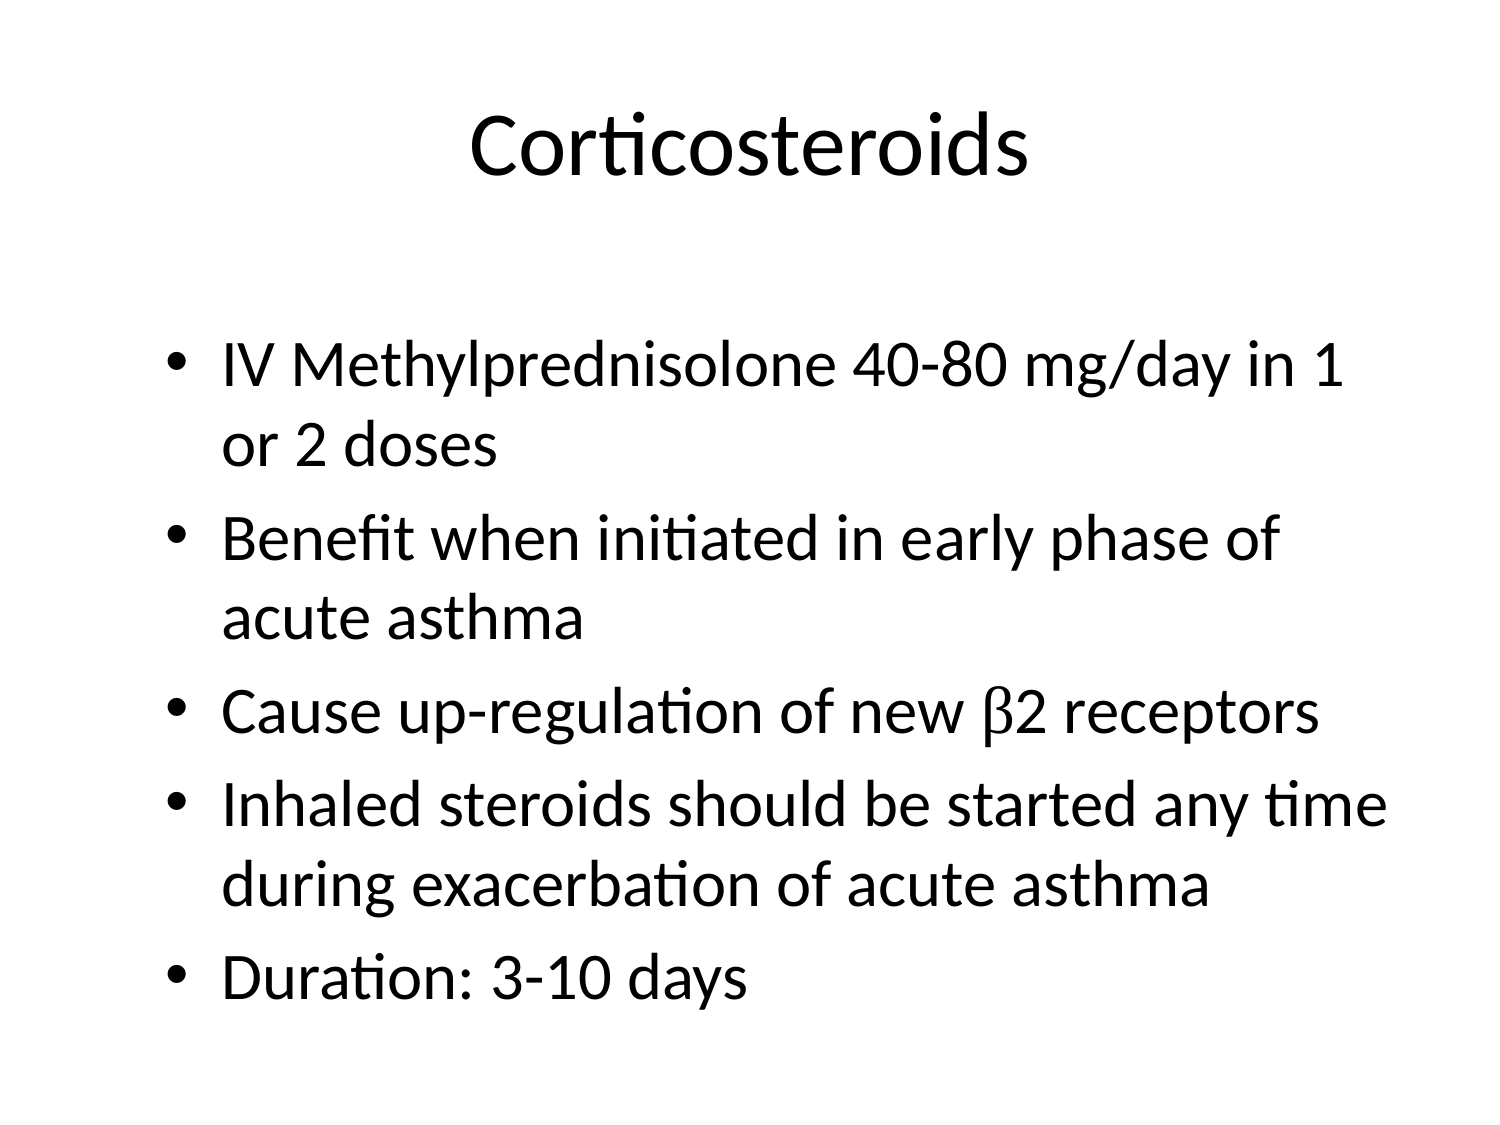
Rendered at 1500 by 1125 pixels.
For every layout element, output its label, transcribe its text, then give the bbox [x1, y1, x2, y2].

title Corticosteroids [74, 44, 1426, 233]
list IV Methylprednisolone 40-80 mg/day in 1 or 2 doses Benefit when initiated in early phase of acute asthma Cause up-regulation of new β2 receptors Inhaled steroids should be started any time during exacerbation of acute asthma Duration: 3-10 days [149, 312, 1426, 988]
